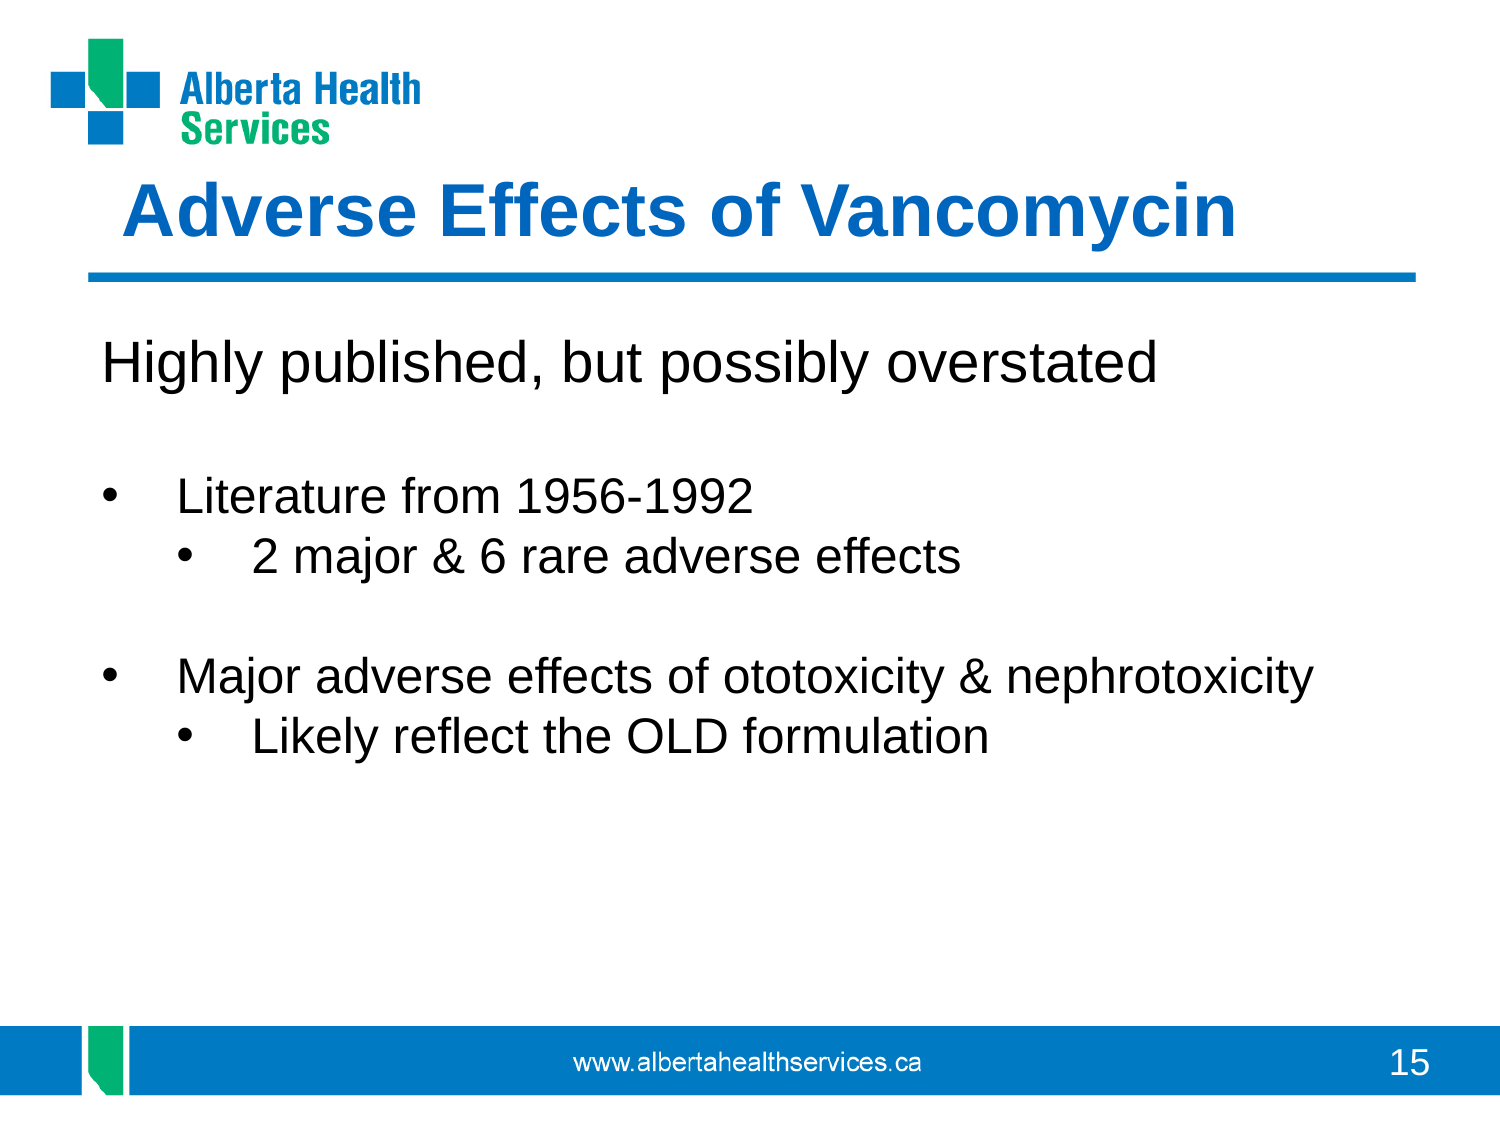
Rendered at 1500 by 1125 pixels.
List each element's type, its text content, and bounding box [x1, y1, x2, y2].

title Adverse Effects of Vancomycin [48, 63, 1465, 252]
text_box Highly published, but possibly overstated Literature from 1956-1992 2 major & 6 rare adverse effects Major adverse effects of ototoxicity & nephrotoxicity Likely reflect the OLD formulation [86, 316, 1425, 1031]
picture [0, 21, 1500, 1112]
